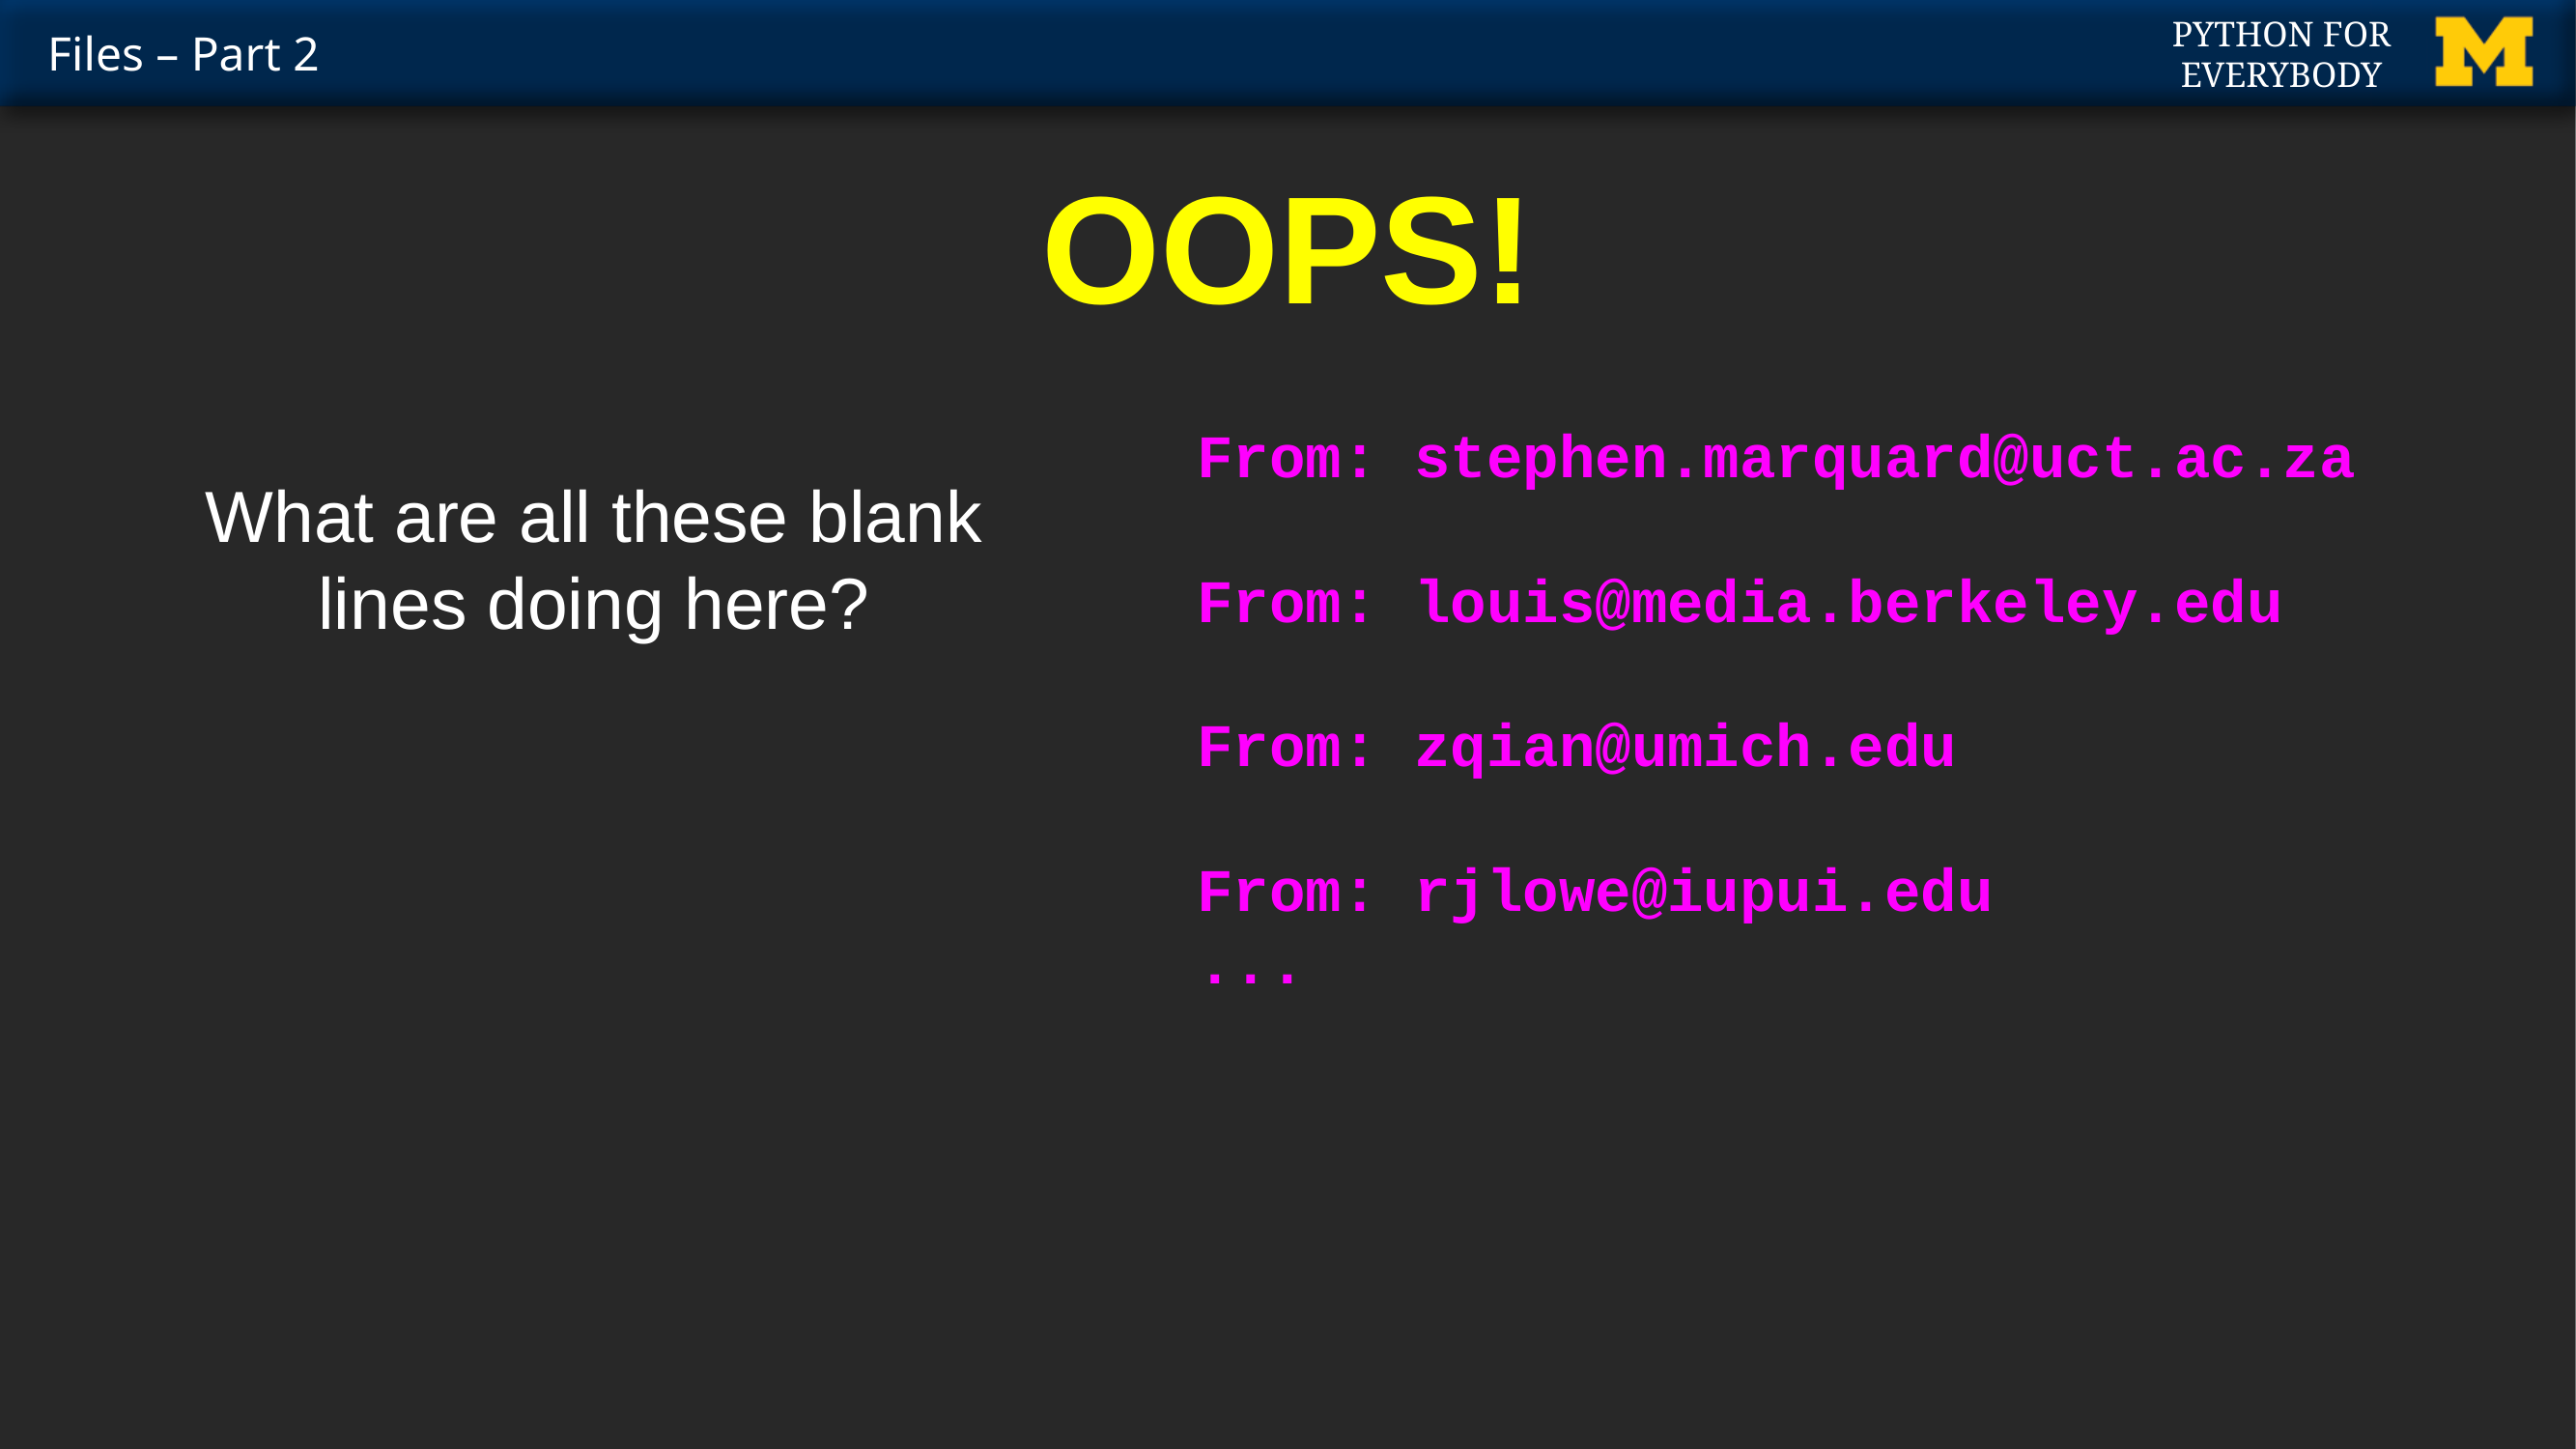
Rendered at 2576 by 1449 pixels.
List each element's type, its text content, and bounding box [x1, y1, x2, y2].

title OOPS! [99, 143, 2476, 342]
text_box From: stephen.marquard@uct.ac.za From: louis@media.berkeley.edu From: zqian@umich.edu From: rjlowe@iupui.edu ... [1182, 410, 2471, 1127]
picture [0, 0, 2576, 1449]
text_box What are all these blank lines doing here? [176, 467, 1012, 648]
